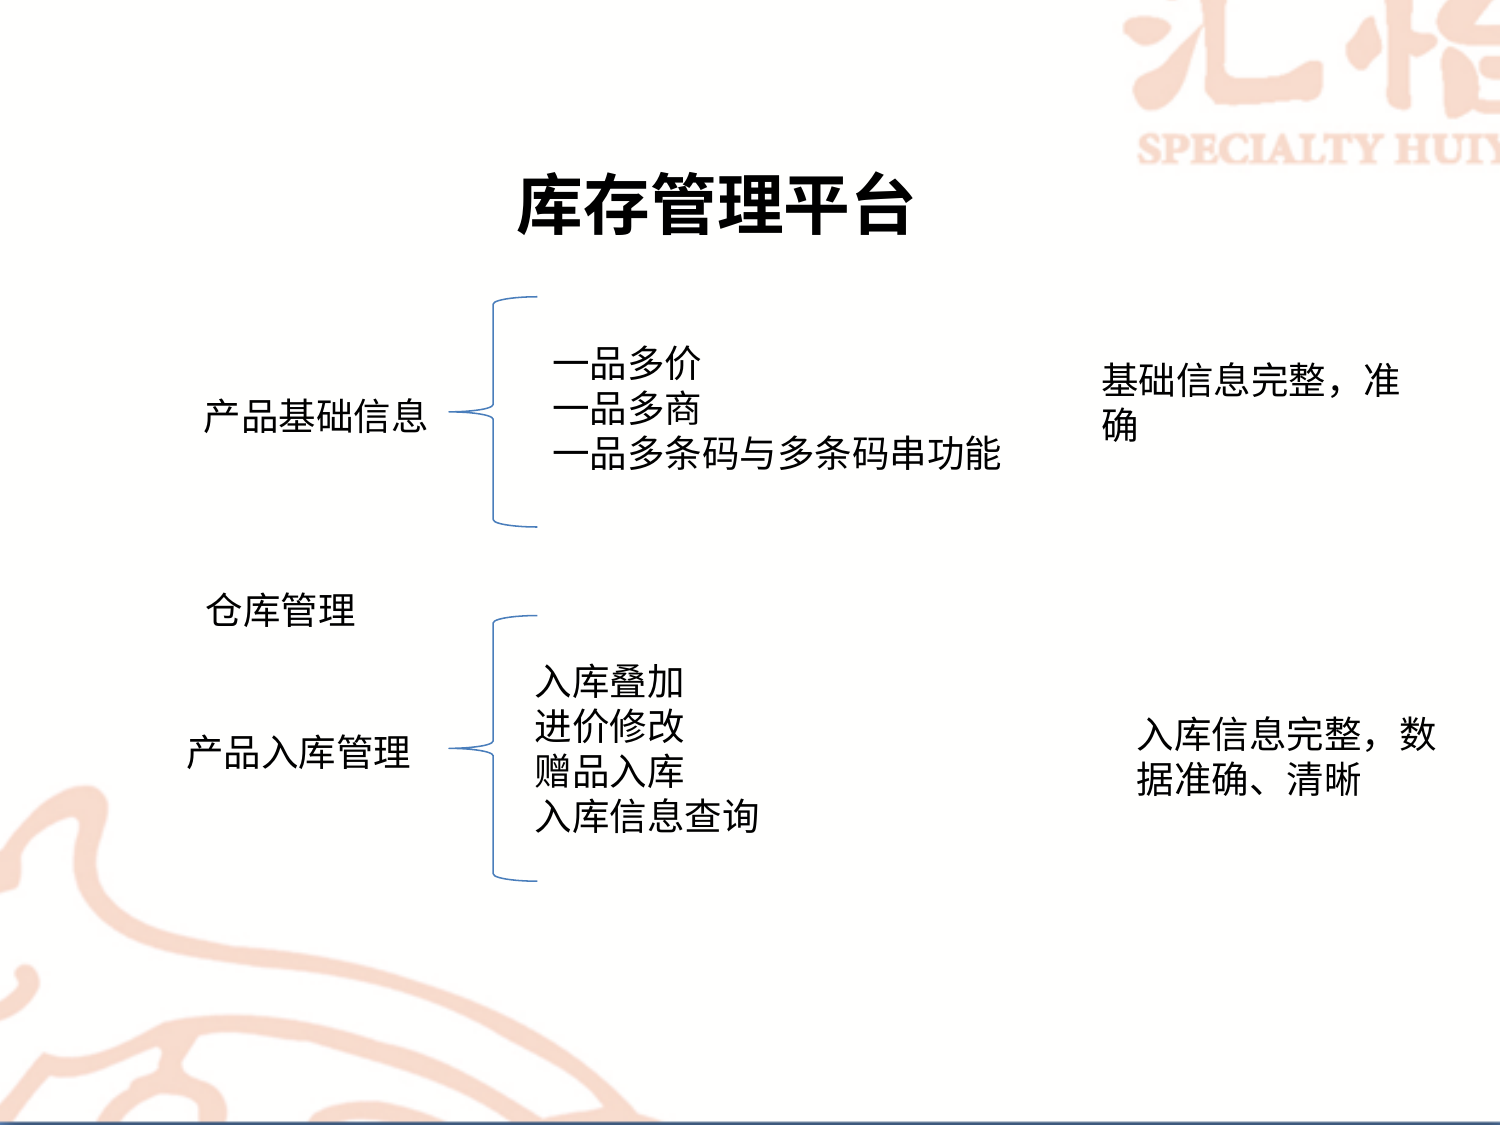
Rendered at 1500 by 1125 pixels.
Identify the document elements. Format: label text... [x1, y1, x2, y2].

text_box 基础信息完整，准确 [1086, 349, 1423, 455]
picture [0, 0, 1500, 1125]
text_box [448, 614, 538, 882]
text_box 产品基础信息 [114, 385, 444, 446]
text_box 入库信息完整，数据准确、清晰 [1121, 704, 1459, 809]
text_box [448, 295, 538, 528]
text_box 产品入库管理 [96, 721, 427, 782]
text_box 入库叠加 进价修改 赠品入库 入库信息查询 [519, 650, 1016, 846]
text_box 库存管理平台 [502, 155, 1105, 250]
text_box 仓库管理 [115, 580, 388, 640]
text_box 一品多价 一品多商 一品多条码与多条码串功能 [537, 332, 1034, 482]
